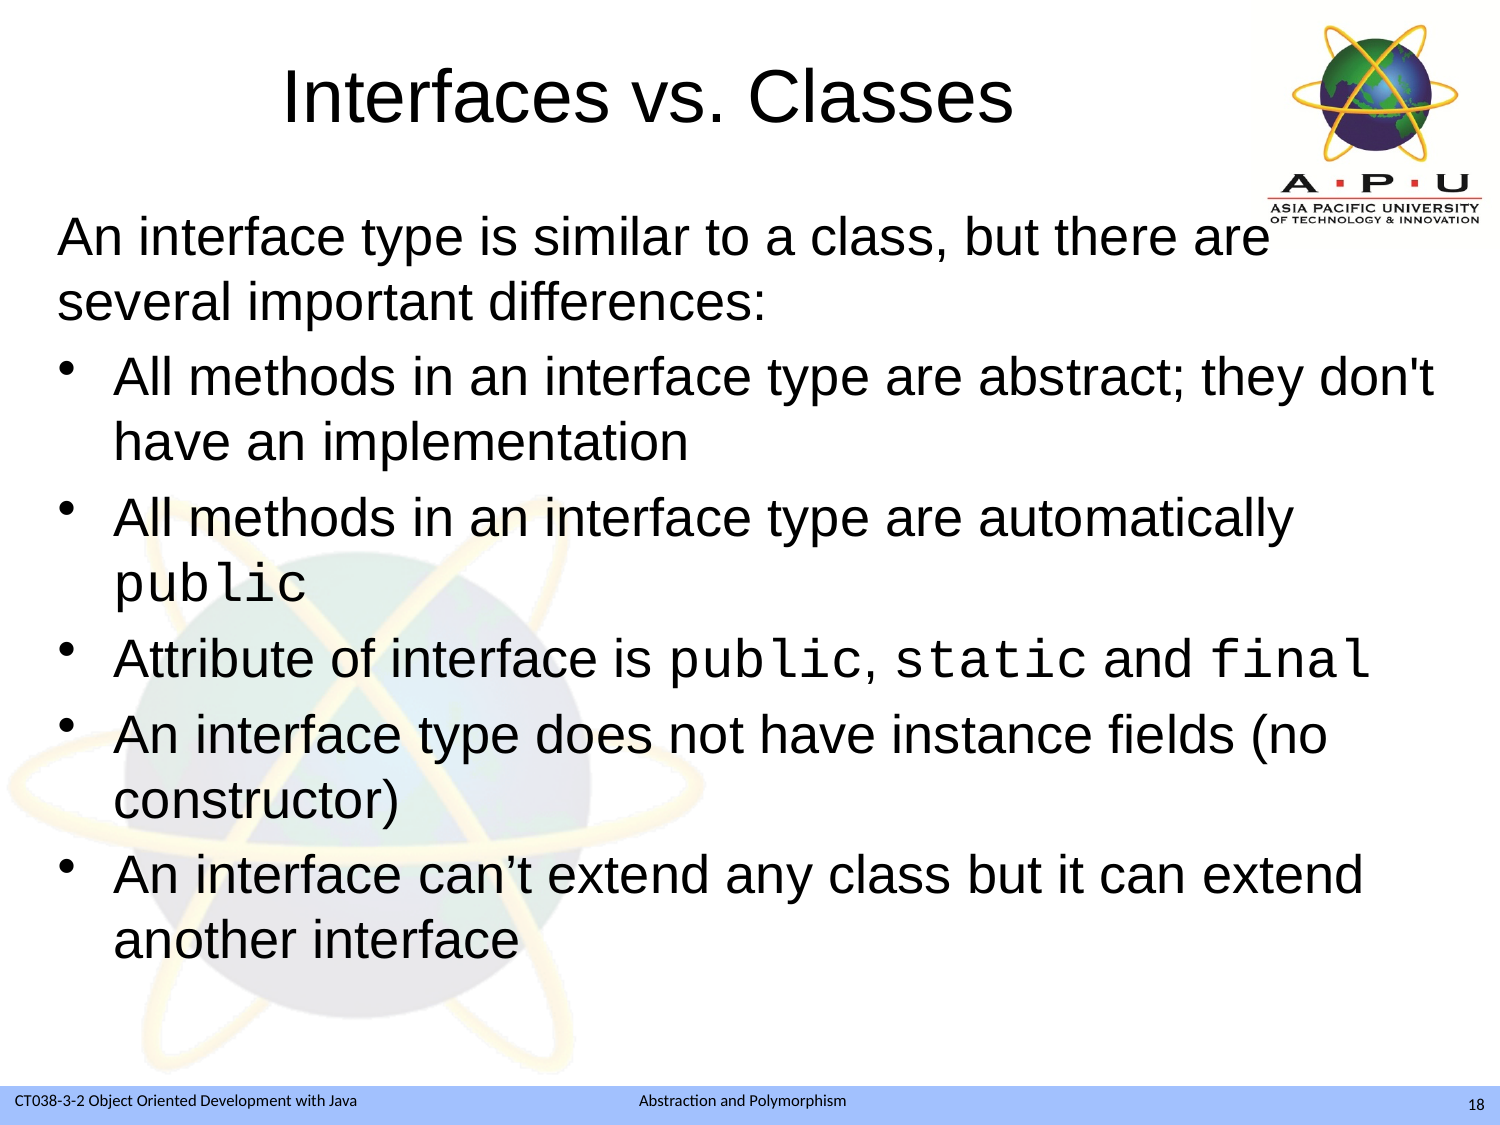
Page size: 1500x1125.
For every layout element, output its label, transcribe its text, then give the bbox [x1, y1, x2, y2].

list An interface type is similar to a class, but there are several important differences: All methods in an interface type are abstract; they don't have an implementation All methods in an interface type are automatically public Attribute of interface is public, static and final An interface type does not have instance fields (no constructor) An interface can’t extend any class but it can extend another interface [42, 193, 1455, 1019]
picture [1251, 0, 1500, 249]
text_box 18 [1025, 1086, 1500, 1125]
title Interfaces vs. Classes [75, 0, 1222, 193]
